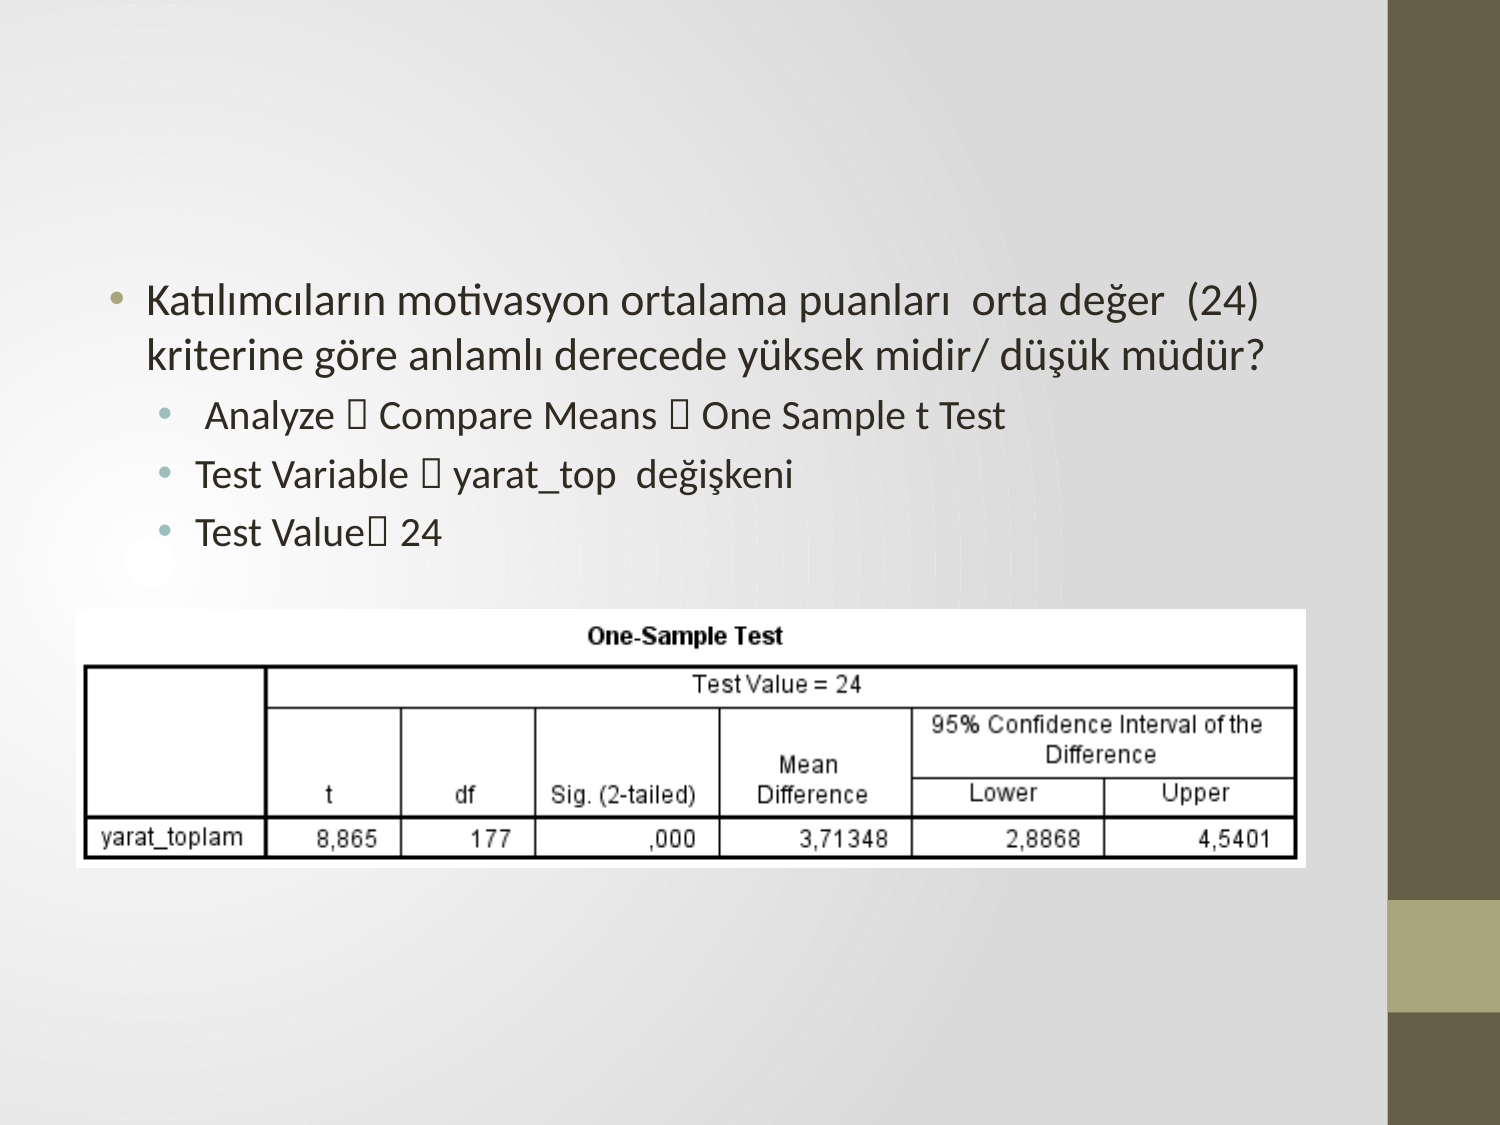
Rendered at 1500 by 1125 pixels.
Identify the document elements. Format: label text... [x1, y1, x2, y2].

list Katılımcıların motivasyon ortalama puanları orta değer (24) kriterine göre anlamlı derecede yüksek midir/ düşük müdür? Analyze  Compare Means  One Sample t Test Test Variable  yarat_top değişkeni Test Value 24 [75, 262, 1325, 1050]
picture [76, 609, 1306, 869]
